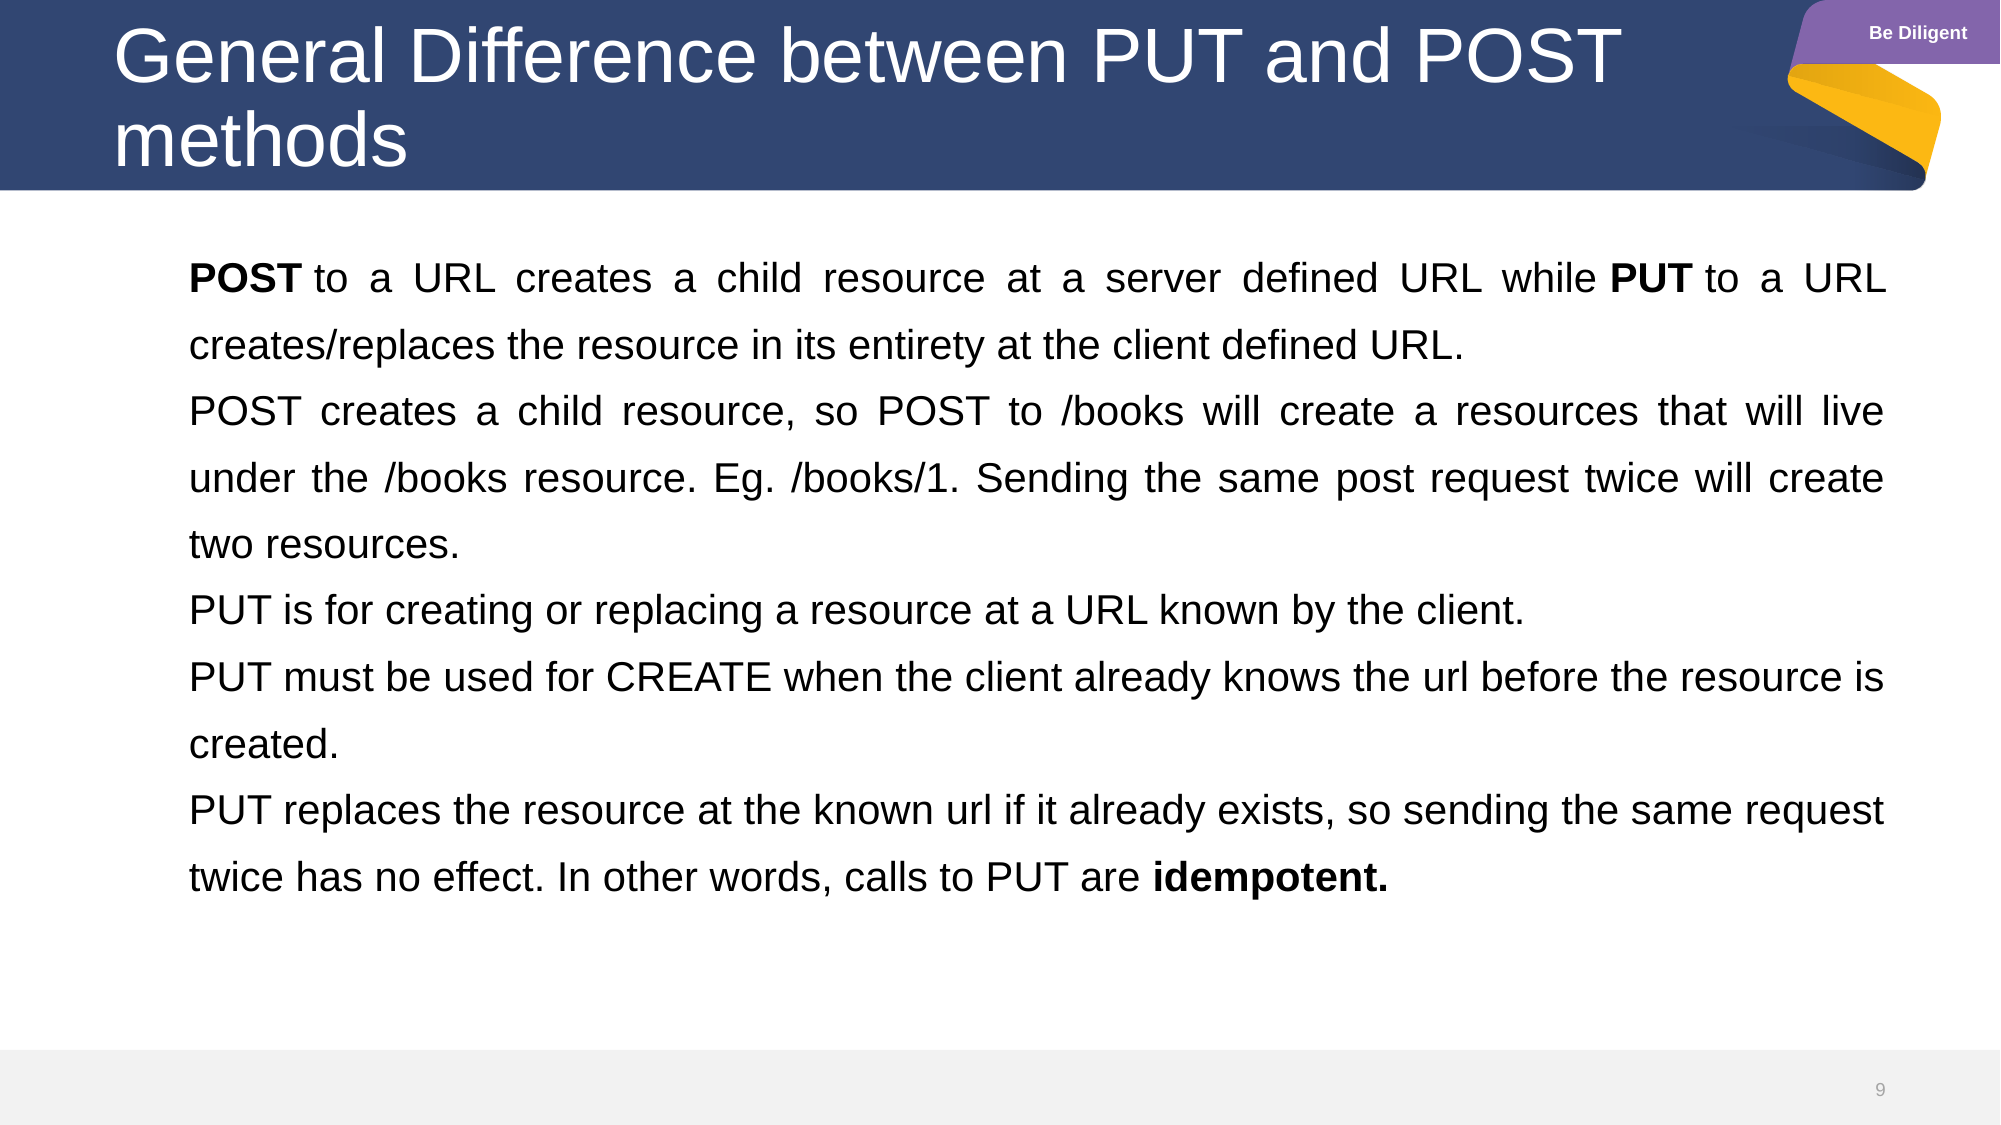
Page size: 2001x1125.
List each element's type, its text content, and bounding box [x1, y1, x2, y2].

slide_number 9 [1791, 1069, 1886, 1109]
list POST to a URL creates a child resource at a server defined URL while PUT to a URL creates/replaces the resource in its entirety at the client defined URL. POST creates a child resource, so POST to /books will create a resources that will live under the /books resource. Eg. /books/1. Sending the same post request twice will create two resources. PUT is for creating or replacing a resource at a URL known by the client. PUT must be used for CREATE when the client already knows the url before the resource is created. PUT replaces the resource at the known url if it already exists, so sending the same request twice has no effect. In other words, calls to PUT are idempotent. [114, 234, 1886, 1014]
title General Difference between PUT and POST methods [114, 9, 1886, 190]
